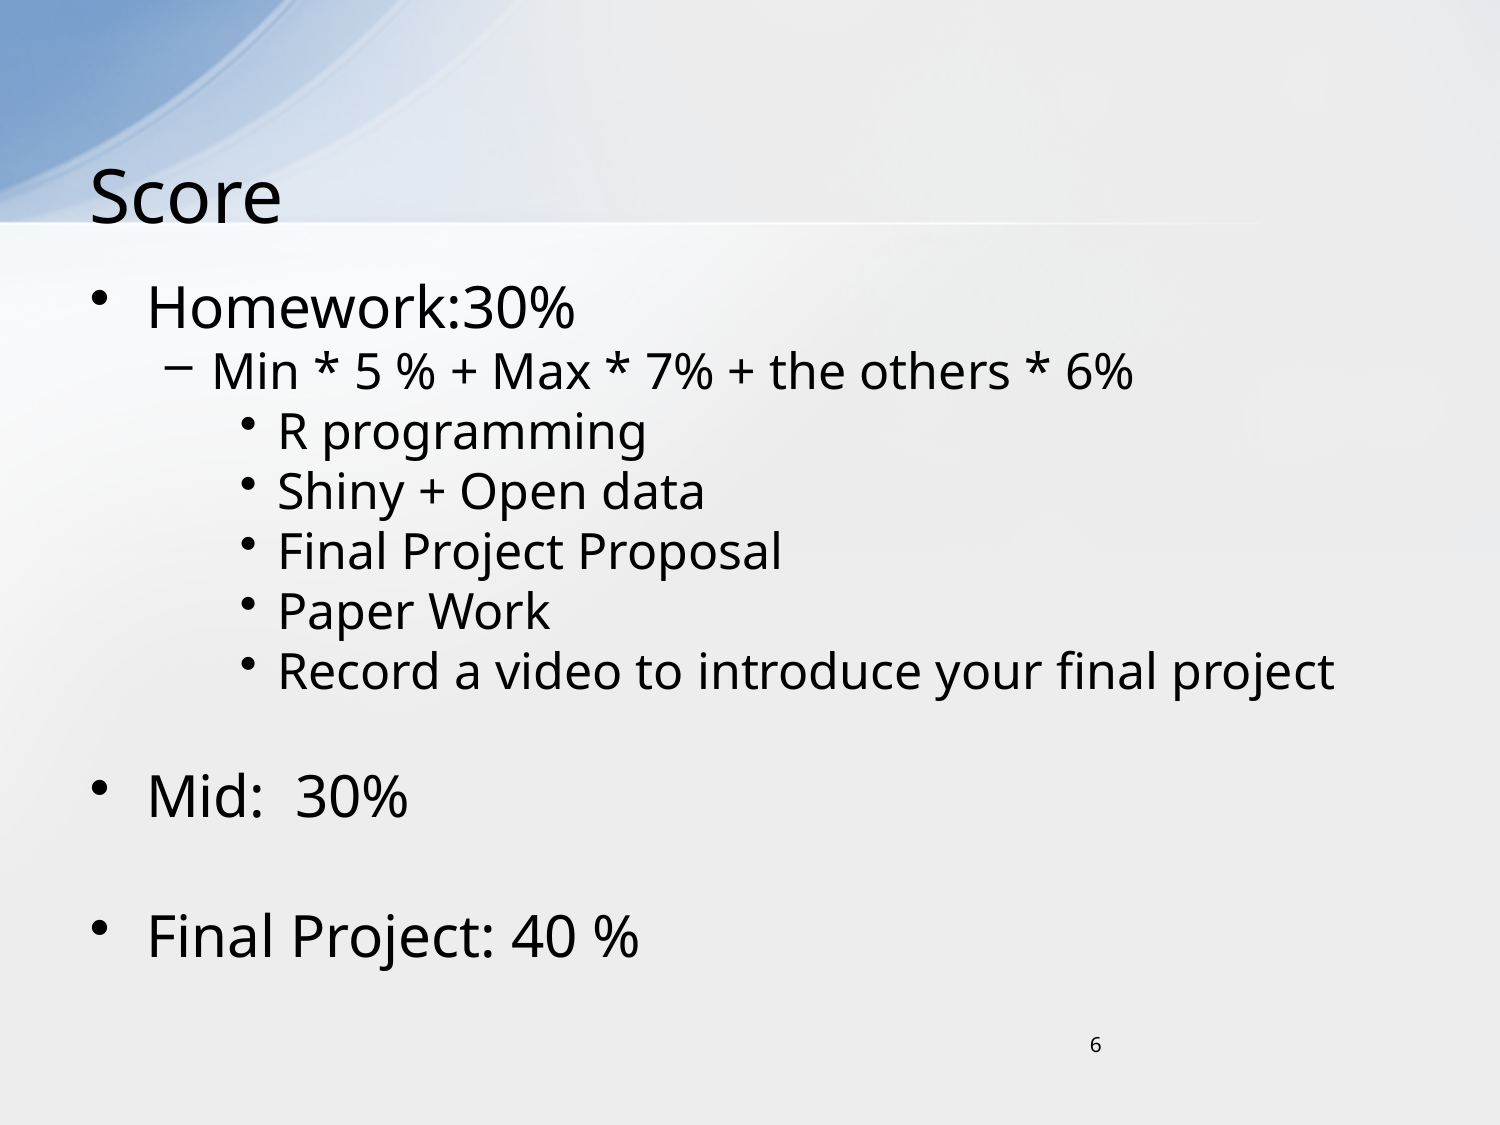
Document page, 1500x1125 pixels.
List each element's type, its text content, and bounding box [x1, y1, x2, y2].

slide_number 6 [1074, 1024, 1425, 1103]
list Homework:30% Min * 5 % + Max * 7% + the others * 6% R programming Shiny + Open data Final Project Proposal Paper Work Record a video to introduce your final project Mid: 30% Final Project: 40 % [75, 262, 1425, 1005]
picture [0, 0, 1500, 1125]
title Score [75, 58, 1425, 247]
